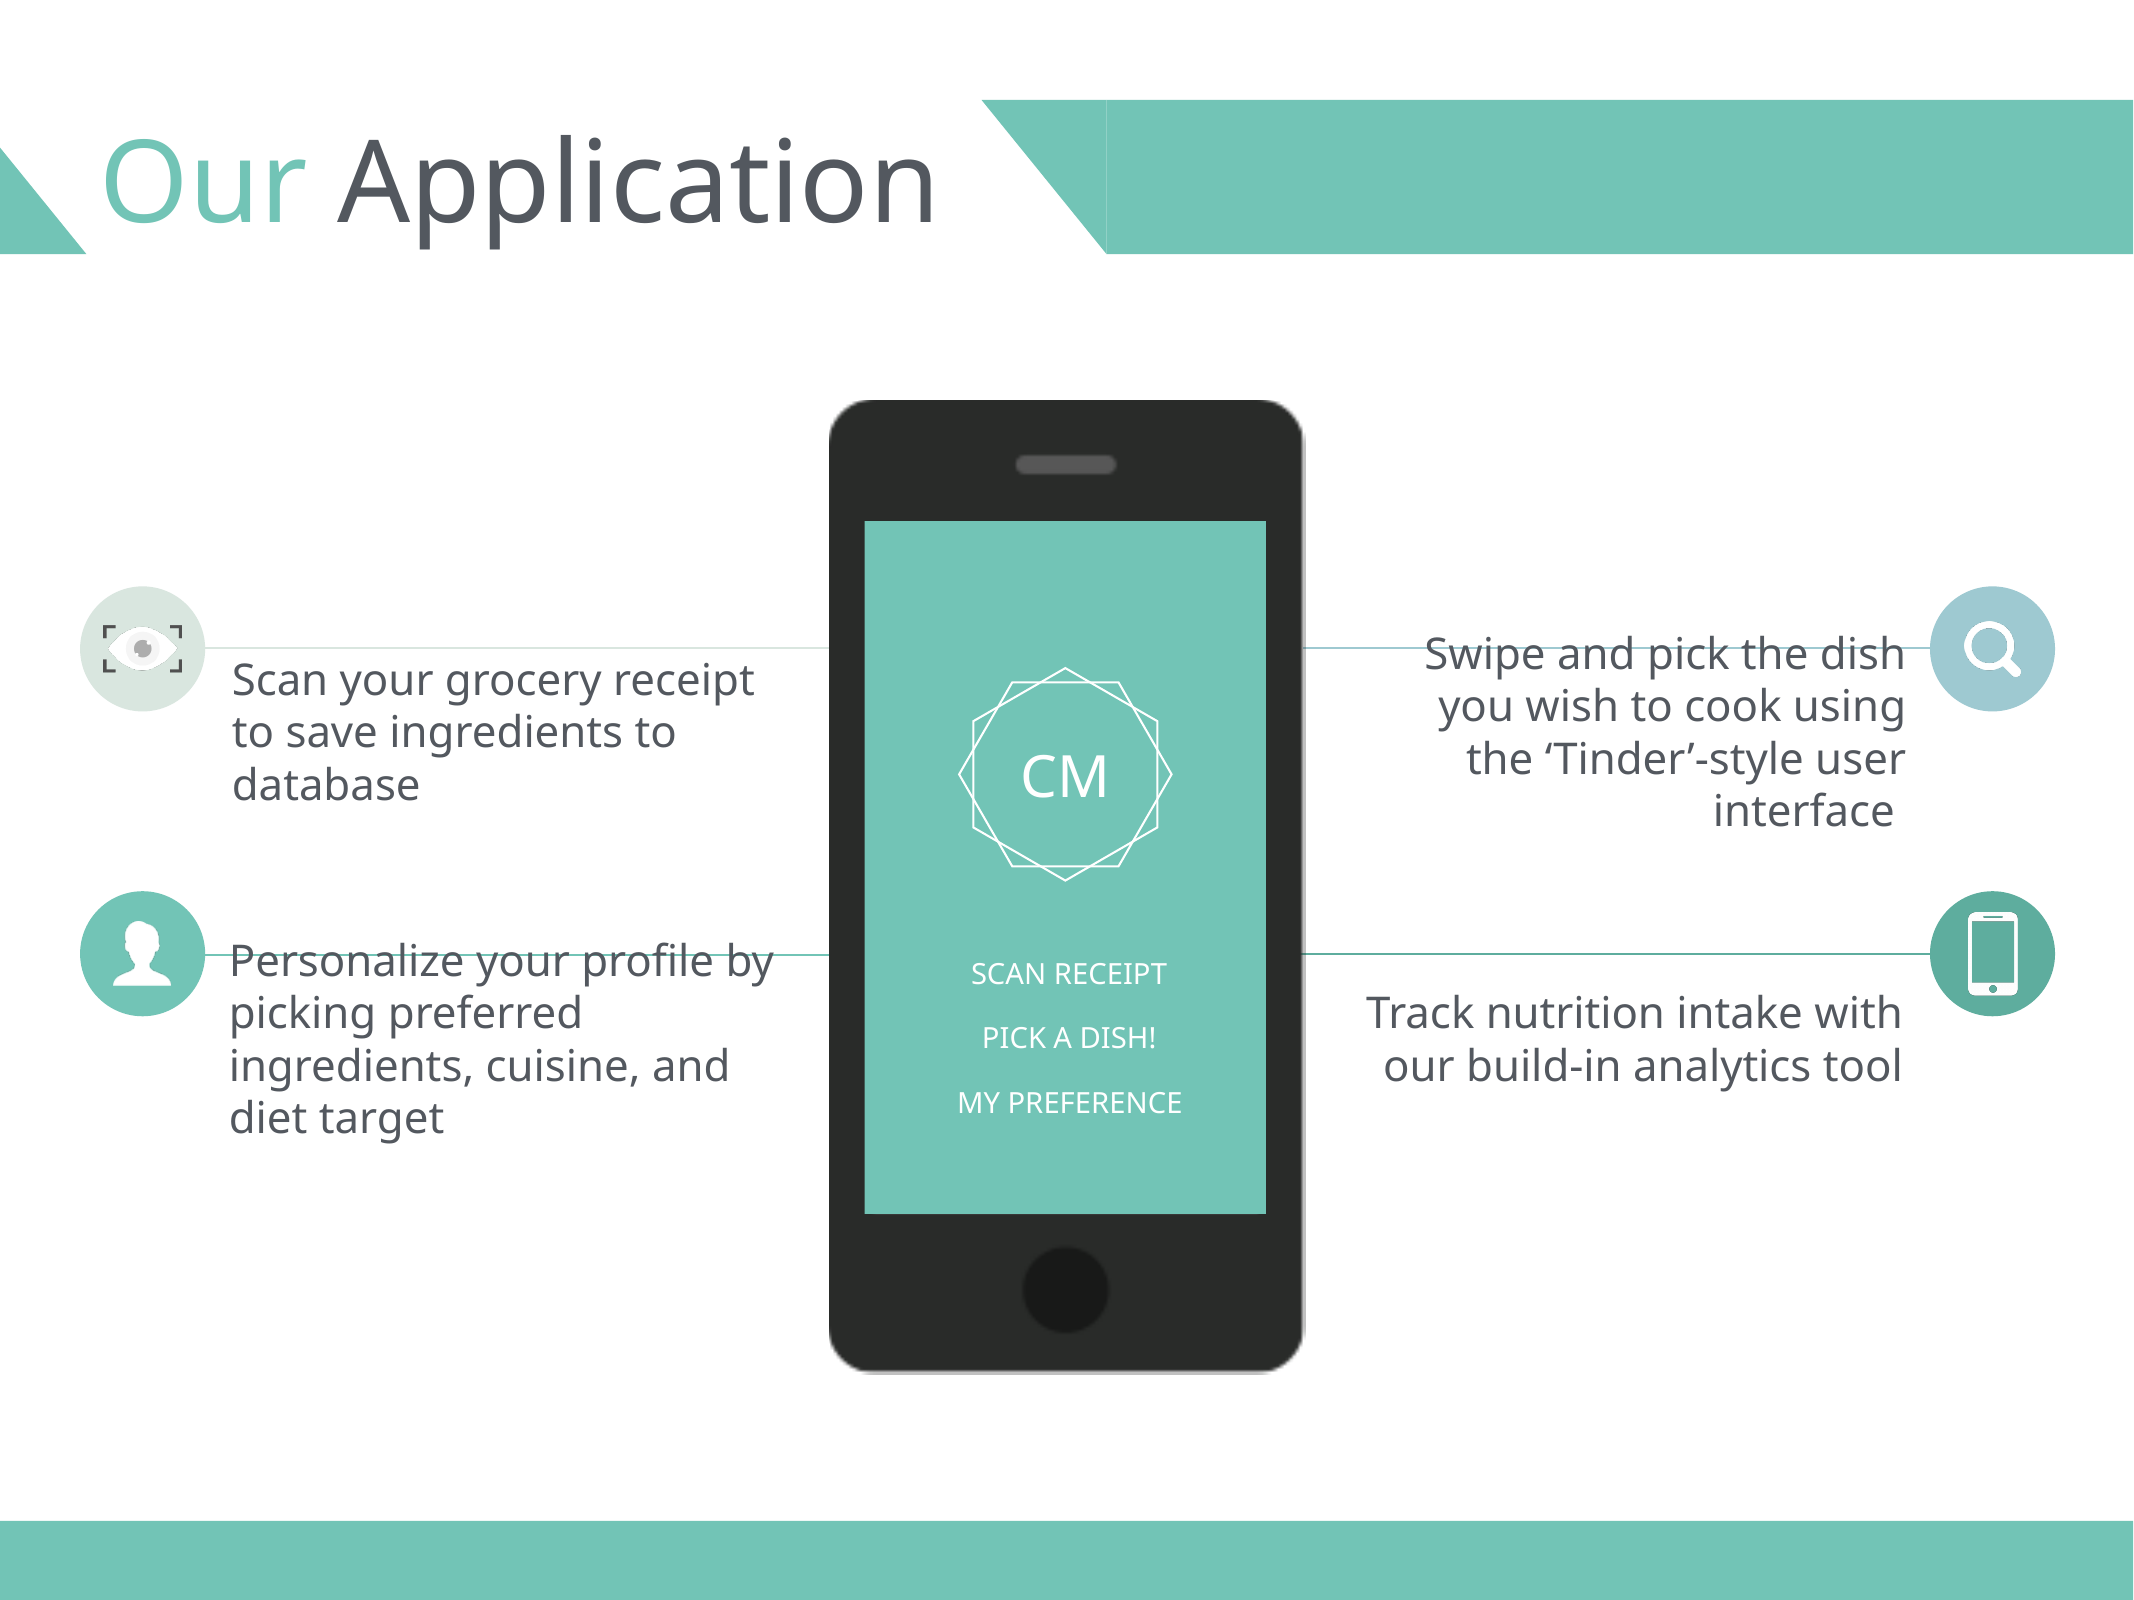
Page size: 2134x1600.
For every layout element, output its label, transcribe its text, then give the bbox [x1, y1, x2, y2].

text_box Track nutrition intake with our build-in analytics tool [1354, 976, 1912, 1099]
text_box [0, 1520, 2134, 1600]
picture [113, 921, 172, 987]
text_box Swipe and pick the dish you wish to cook using the ‘Tinder’-style user interface [1357, 617, 1915, 844]
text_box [981, 99, 2134, 255]
text_box [80, 891, 206, 1017]
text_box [958, 667, 1172, 881]
picture [1964, 620, 2021, 677]
text_box Scan your grocery receipt to save ingredients to database [223, 643, 782, 818]
text_box [1929, 891, 2056, 1017]
text_box Our Application [91, 100, 949, 255]
text_box [80, 586, 206, 712]
picture [829, 400, 1306, 1375]
text_box [1929, 586, 2056, 712]
picture [1967, 911, 2018, 996]
text_box Personalize your profile by picking preferred ingredients, cuisine, and diet target [220, 924, 804, 1151]
picture [103, 609, 182, 689]
text_box [0, 147, 87, 255]
